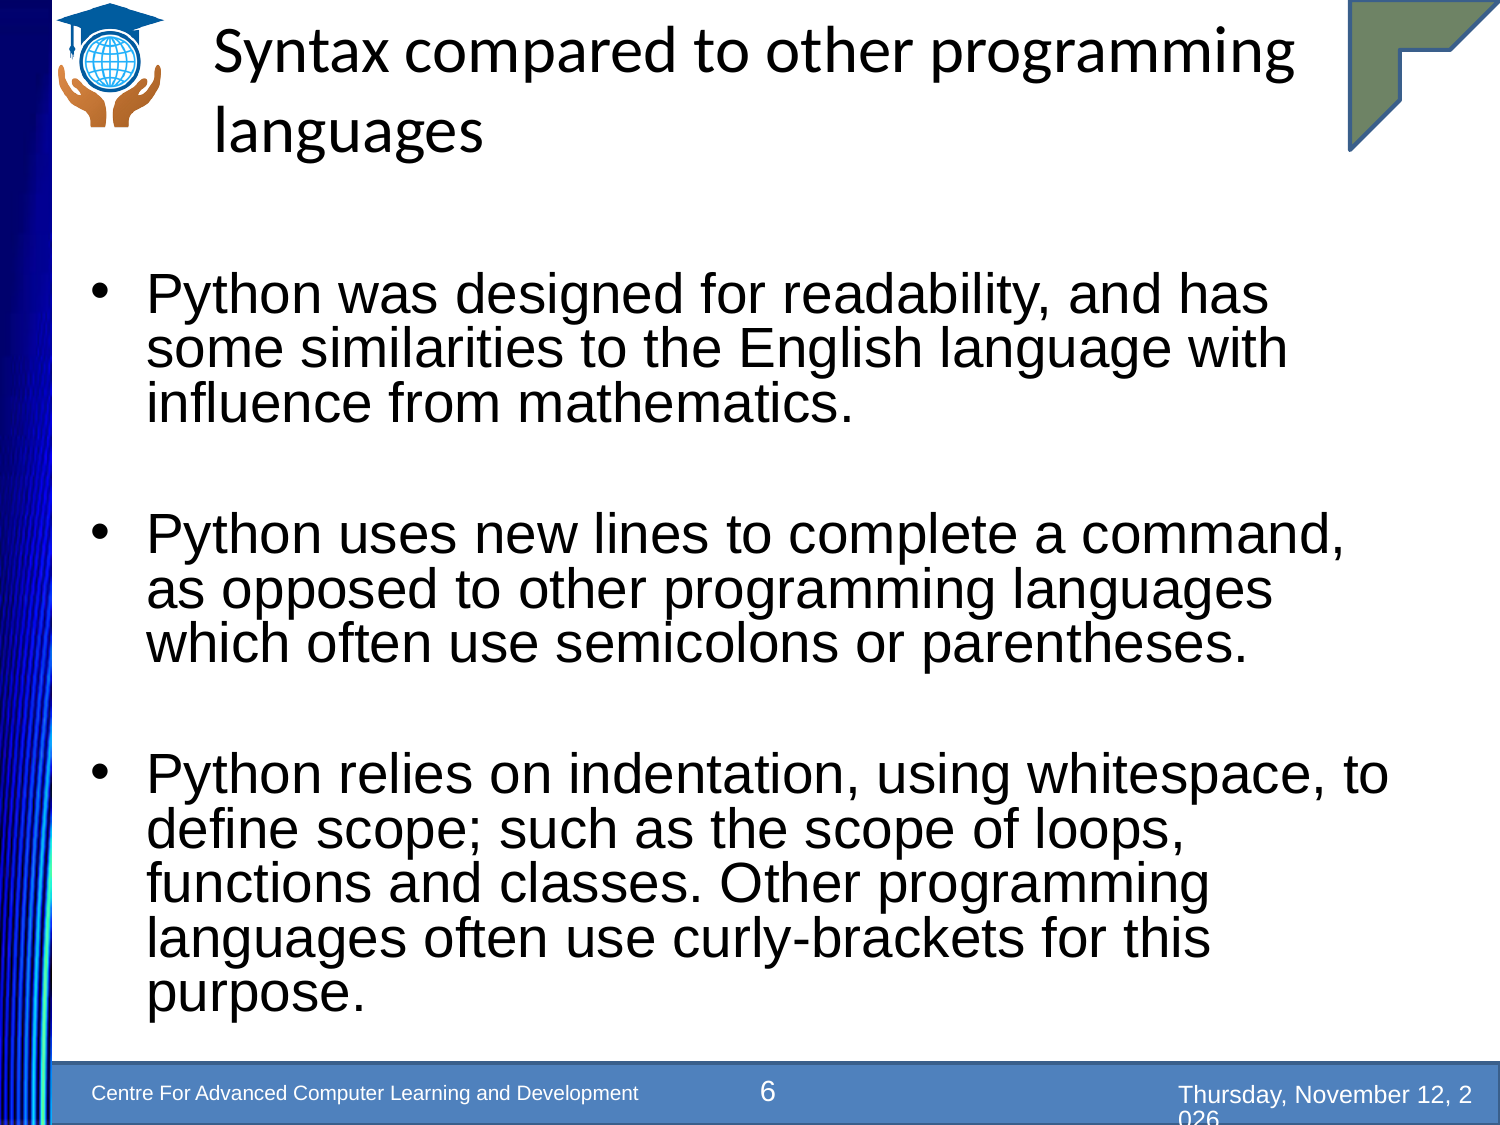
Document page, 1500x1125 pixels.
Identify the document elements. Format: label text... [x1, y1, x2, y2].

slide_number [1163, 1071, 1500, 1125]
slide_number 6 [745, 1065, 833, 1125]
title Syntax compared to other programming languages [198, 45, 1326, 126]
text_box Python was designed for readability, and has some similarities to the English language with influence from mathematics. Python uses new lines to complete a command, as opposed to other programming languages which often use semicolons or parentheses. Python relies on indentation, using whitespace, to define scope; such as the scope of loops, functions and classes. Other programming languages often use curly-brackets for this purpose. [74, 262, 1425, 1005]
picture [0, 0, 219, 1125]
